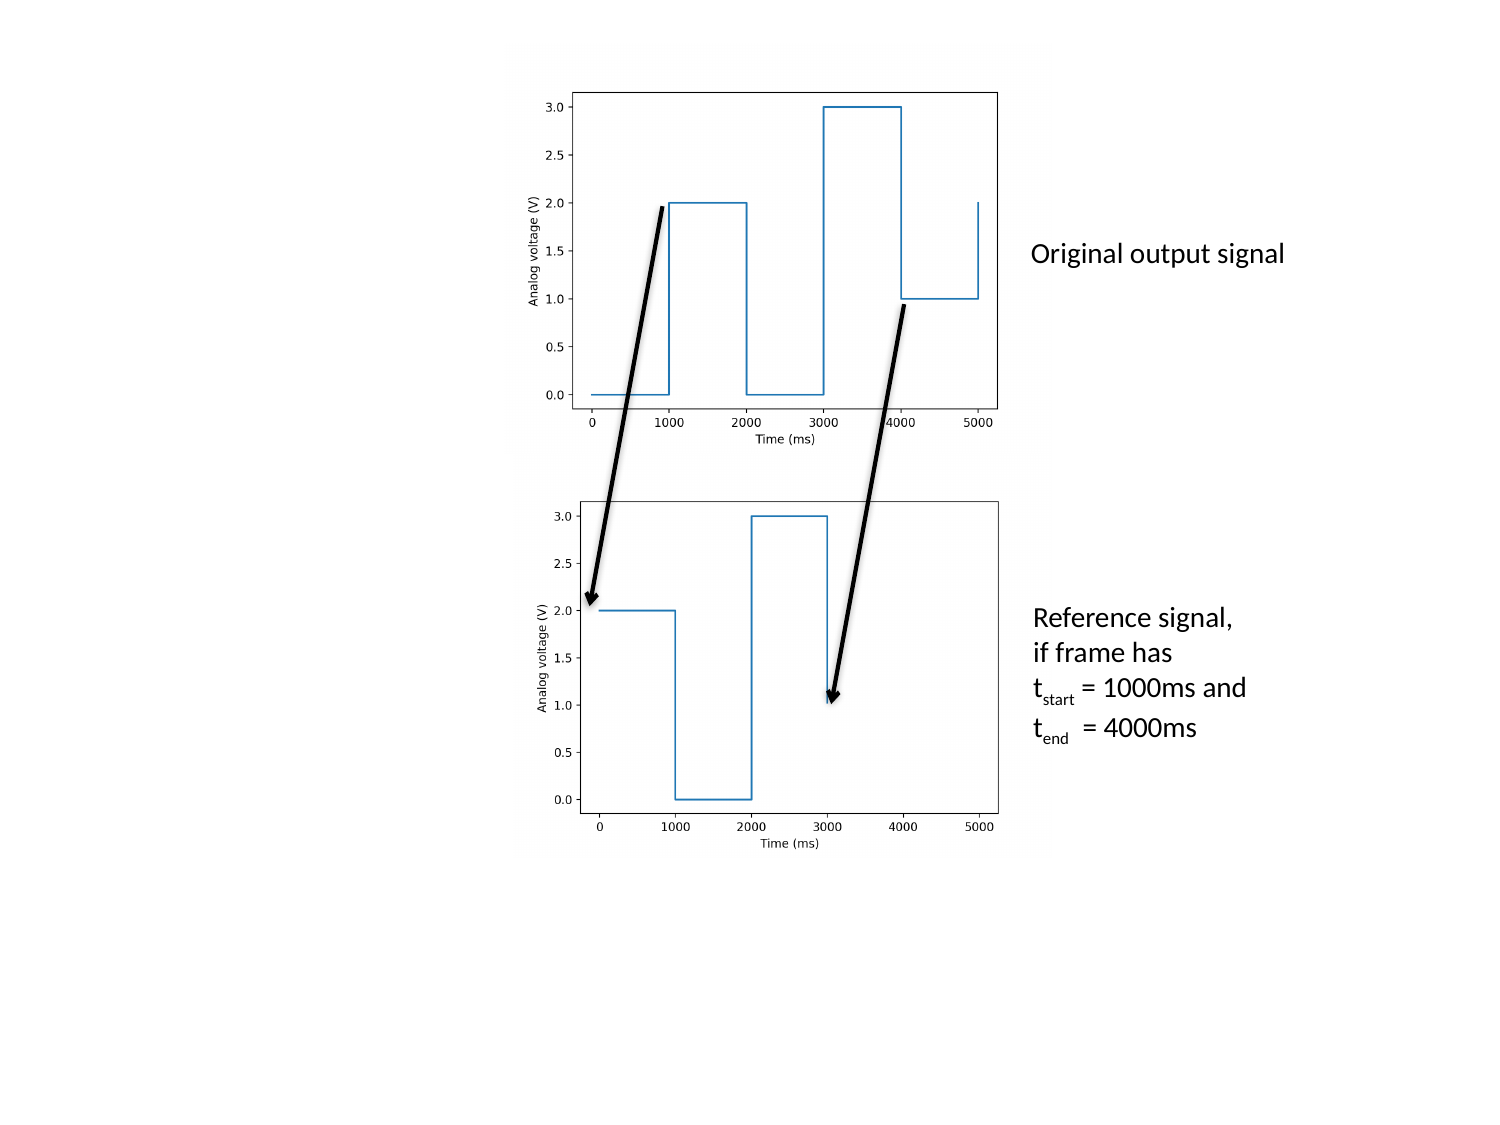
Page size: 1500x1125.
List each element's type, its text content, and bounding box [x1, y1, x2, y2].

picture [504, 43, 1053, 859]
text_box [830, 303, 905, 705]
text_box Reference signal, if frame has tstart = 1000ms and tend = 4000ms [1057, 591, 1263, 756]
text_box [589, 206, 663, 607]
text_box Original output signal [1056, 227, 1301, 277]
